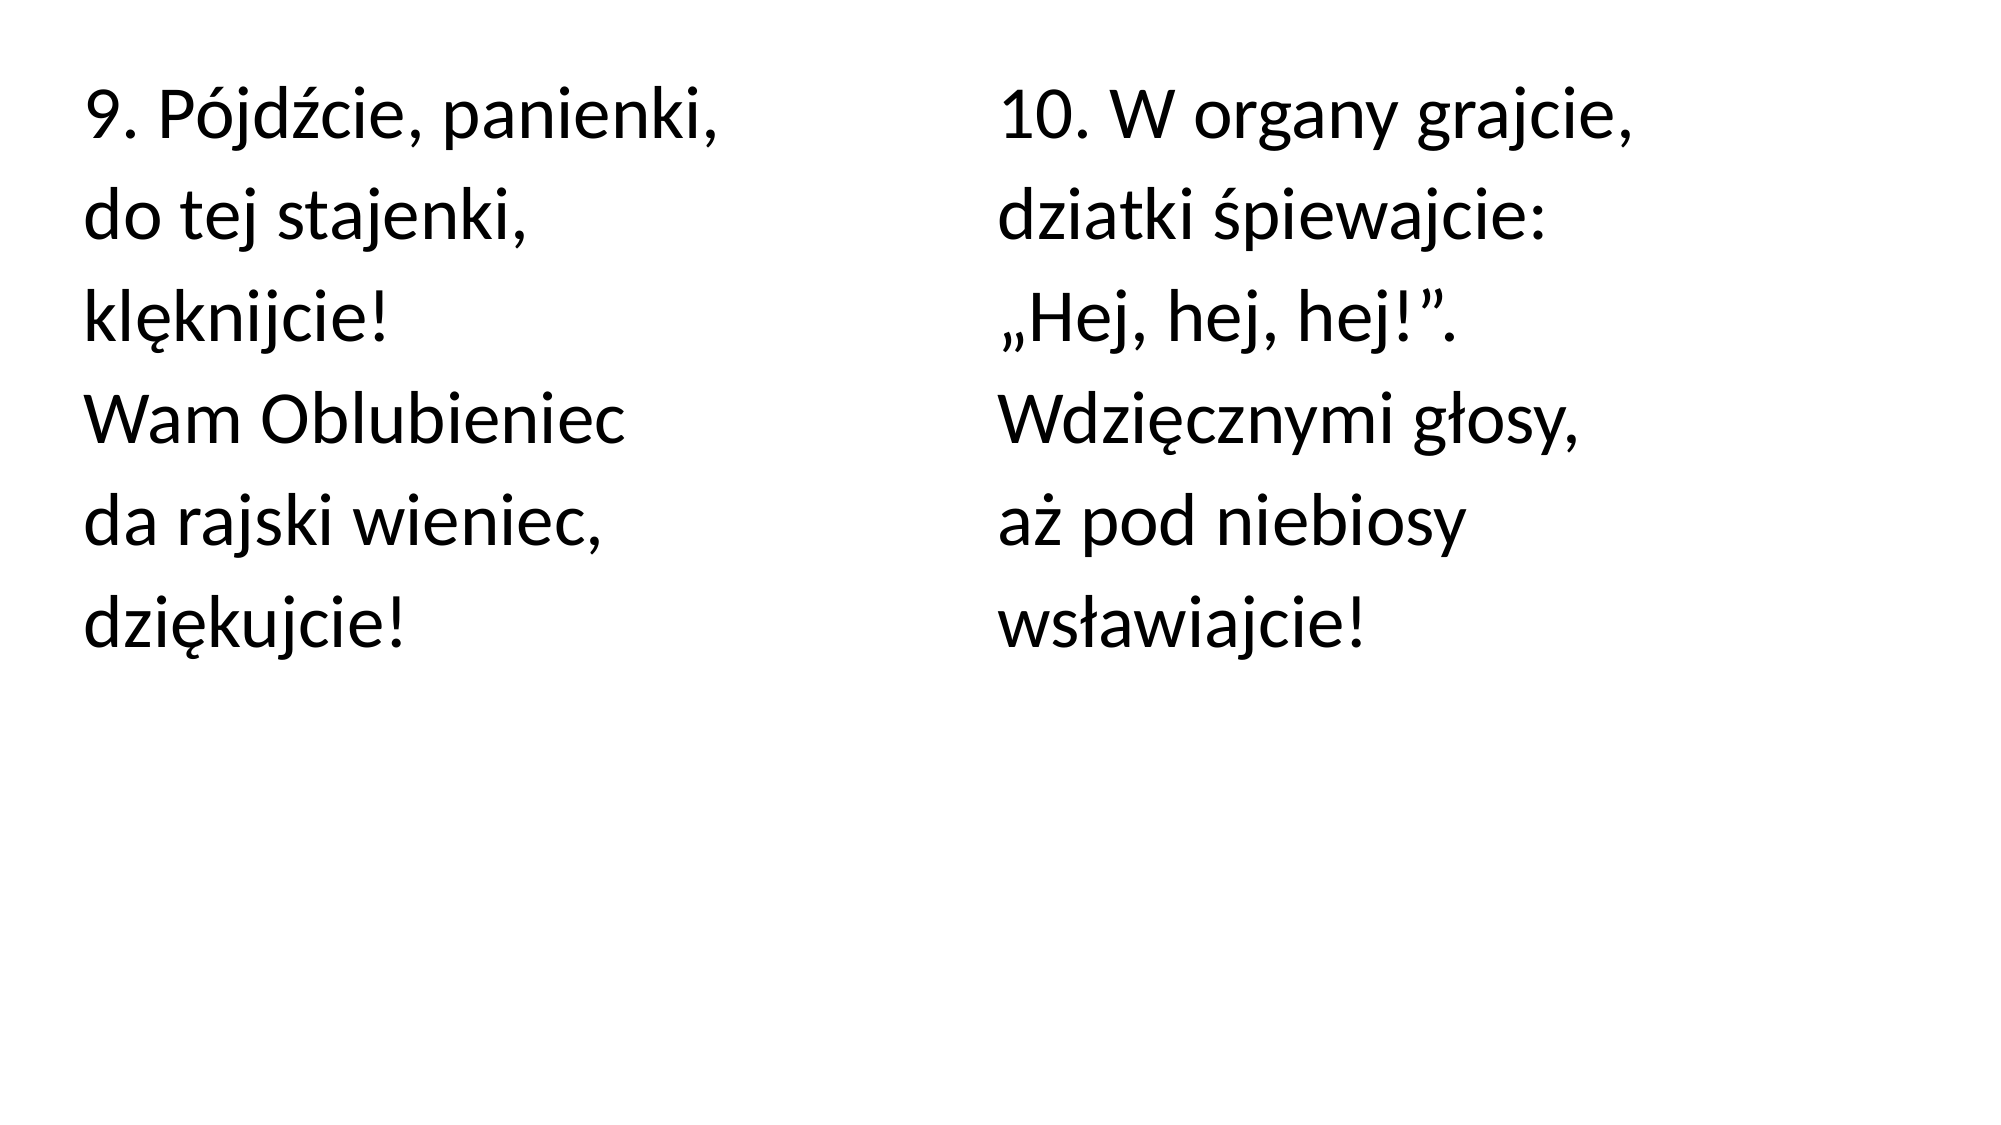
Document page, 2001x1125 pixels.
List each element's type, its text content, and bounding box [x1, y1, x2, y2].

list 9. Pójdźcie, panienki, do tej stajenki, klęknijcie! Wam Oblubieniec da rajski wieniec, dziękujcie! 10. W organy grajcie, dziatki śpiewajcie: „Hej, hej, hej!”. Wdzięcznymi głosy, aż pod niebiosy wsławiajcie! [68, 66, 1926, 1037]
